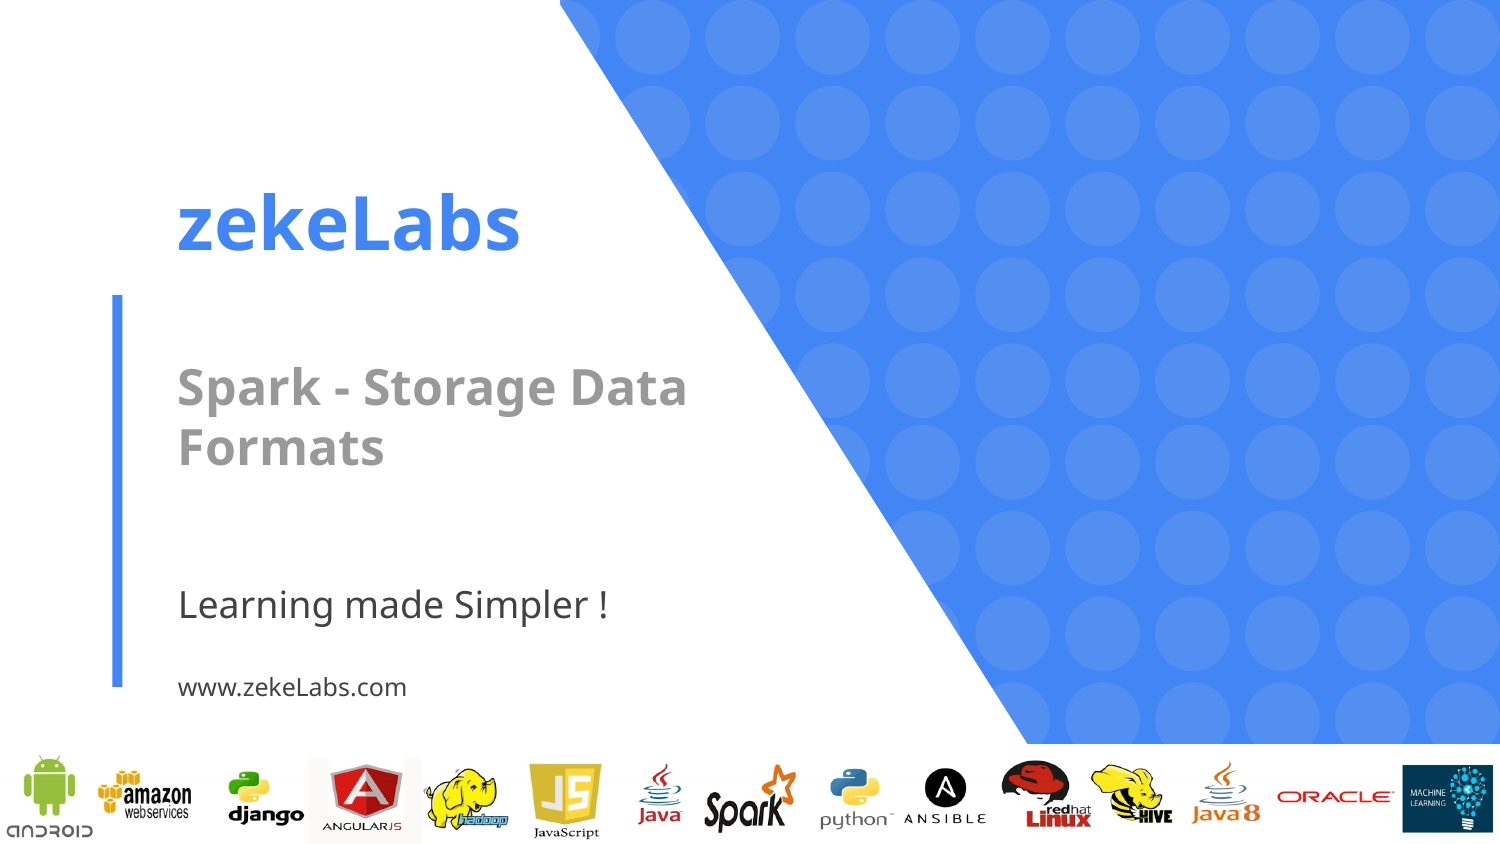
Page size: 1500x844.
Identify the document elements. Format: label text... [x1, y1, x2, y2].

subtitle Learning made Simpler ! www.zekeLabs.com [162, 566, 678, 691]
picture [0, 743, 1500, 844]
title zekeLabs Spark - Storage Data Formats [162, 295, 941, 581]
